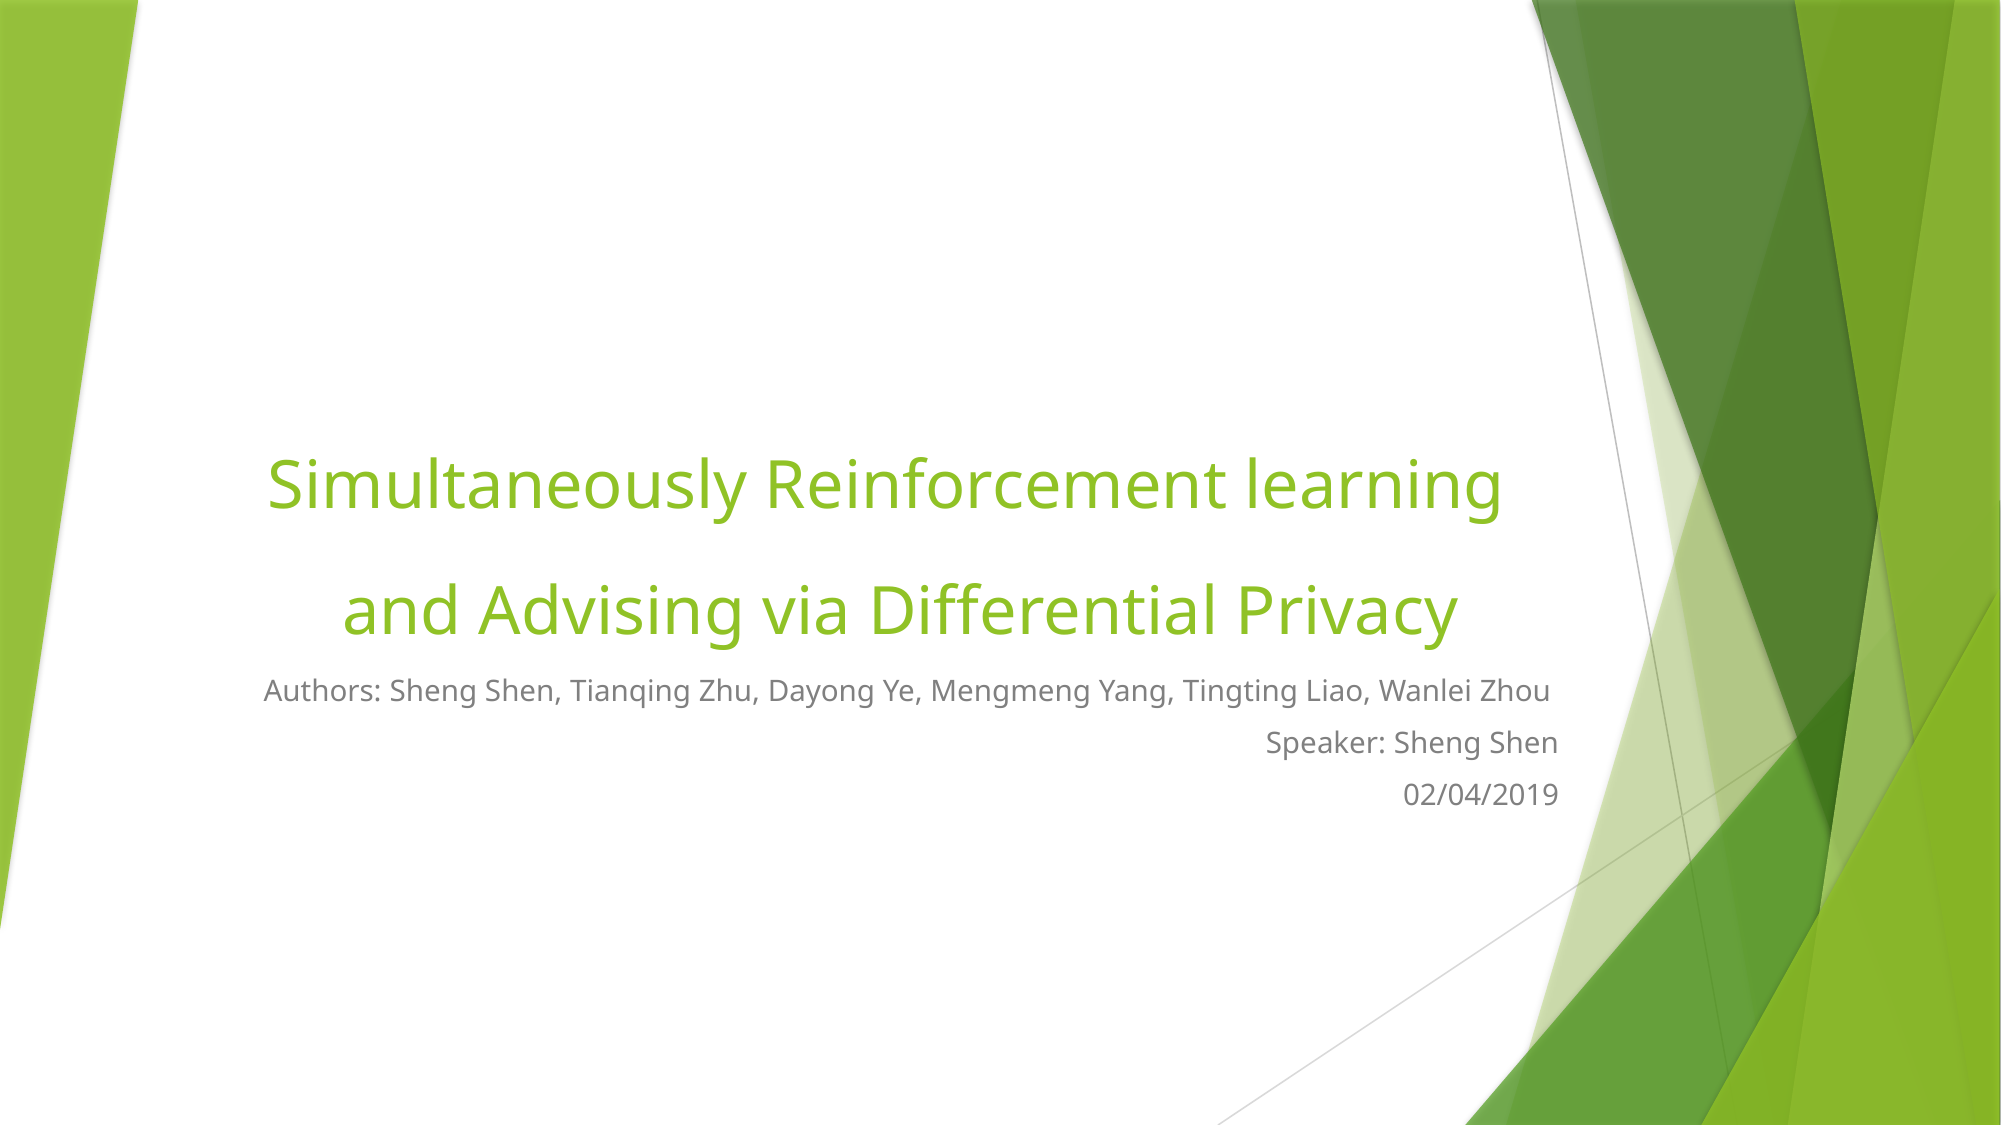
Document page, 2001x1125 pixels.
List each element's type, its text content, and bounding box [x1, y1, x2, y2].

subtitle Authors: Sheng Shen, Tianqing Zhu, Dayong Ye, Mengmeng Yang, Tingting Liao, Wanlei Zhou Speaker: Sheng Shen 02/04/2019 [247, 664, 1574, 843]
title Simultaneously Reinforcement learning and Advising via Differential Privacy [247, 394, 1522, 664]
